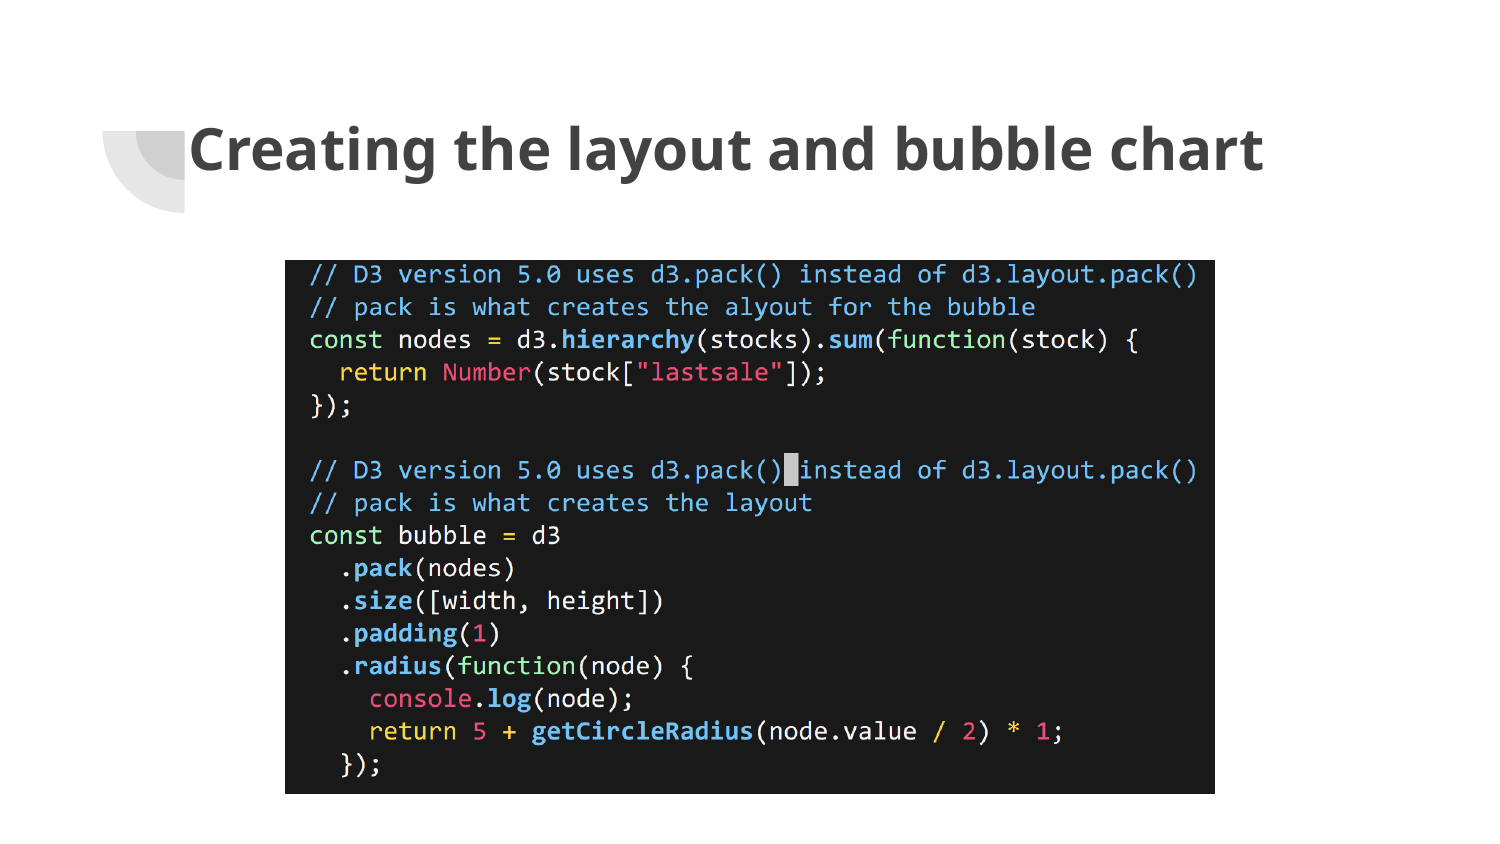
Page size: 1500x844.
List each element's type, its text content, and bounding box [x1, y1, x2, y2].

title Creating the layout and bubble chart [173, 96, 1327, 261]
picture [285, 260, 1215, 794]
